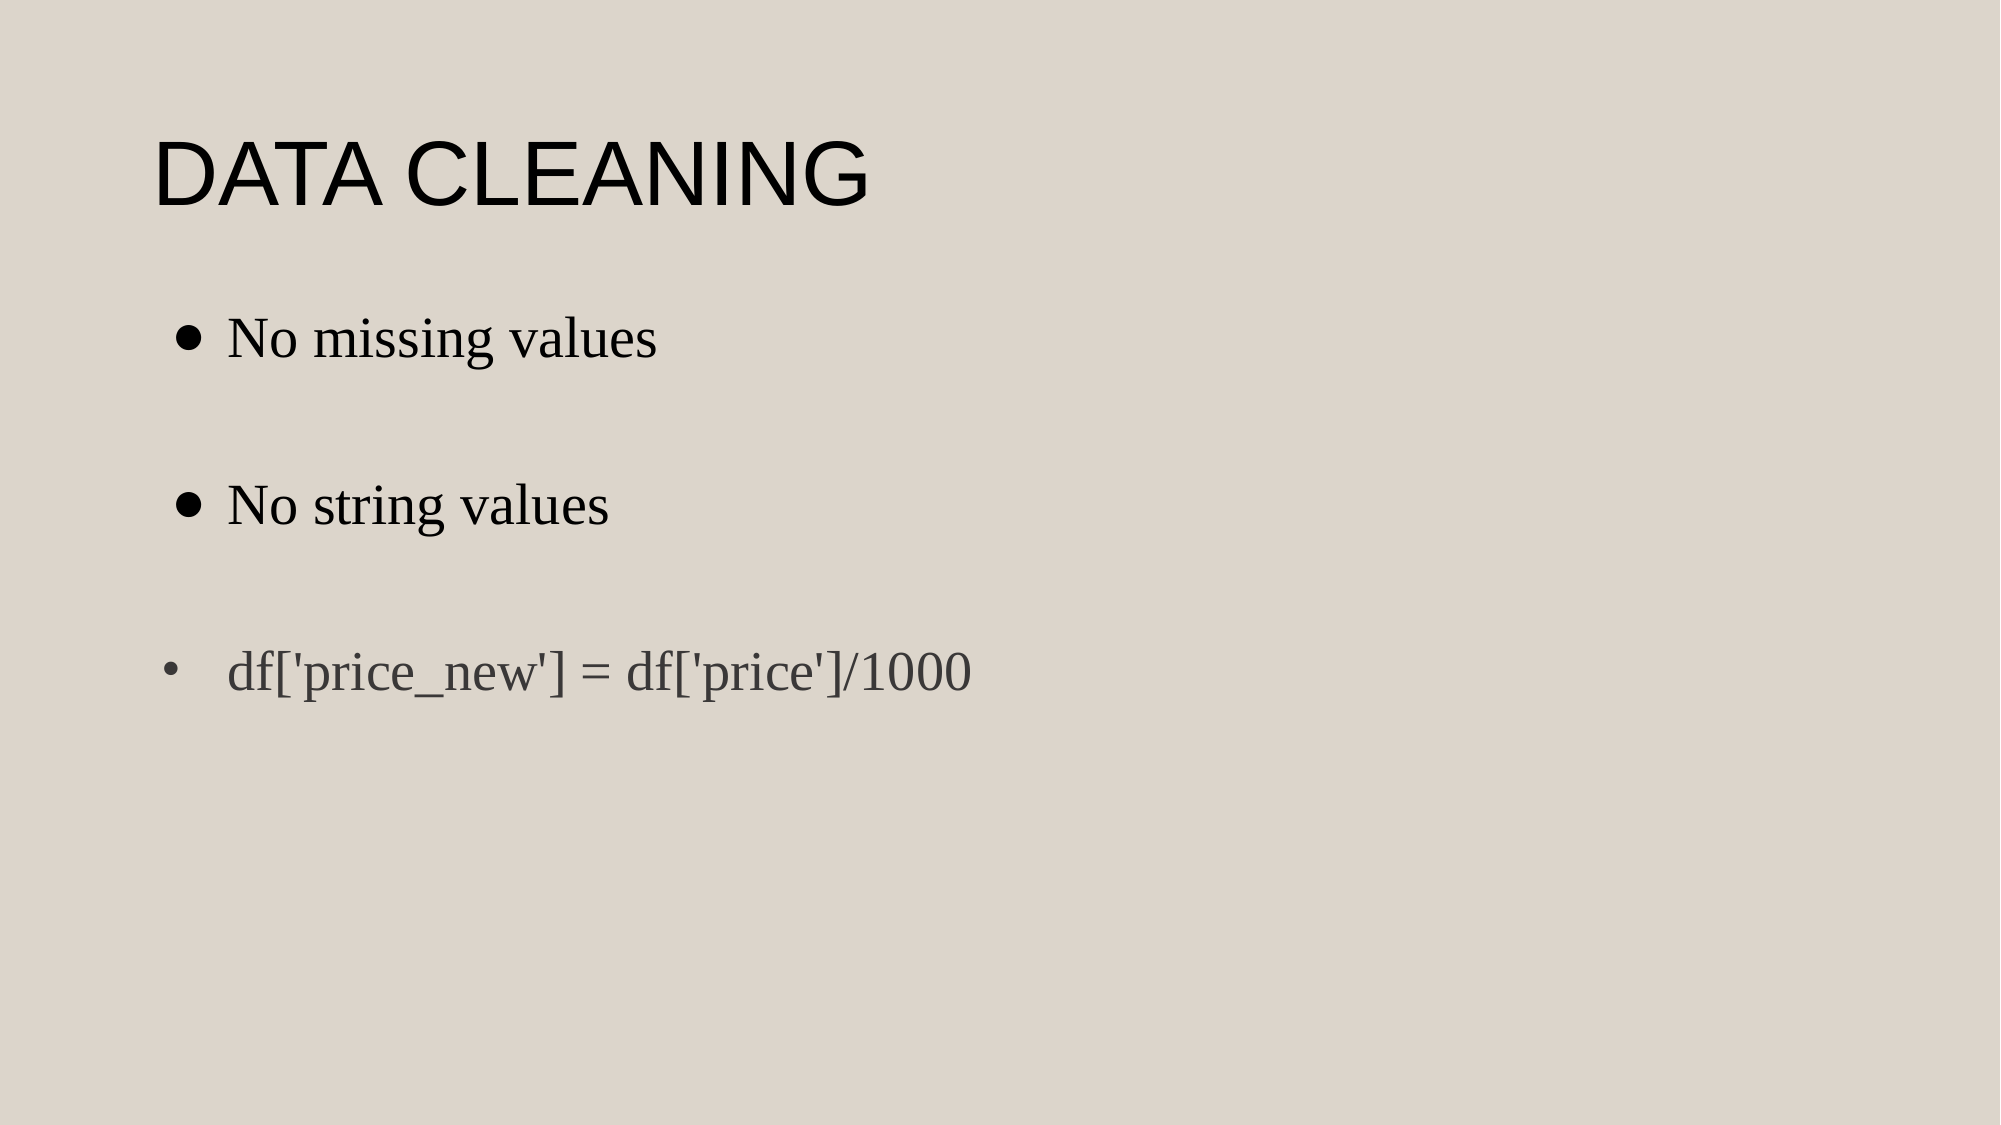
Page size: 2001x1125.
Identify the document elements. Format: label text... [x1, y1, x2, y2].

title DATA CLEANING [137, 66, 1863, 285]
list No missing values No string values df['price_new'] = df['price']/1000 [137, 299, 1863, 1014]
